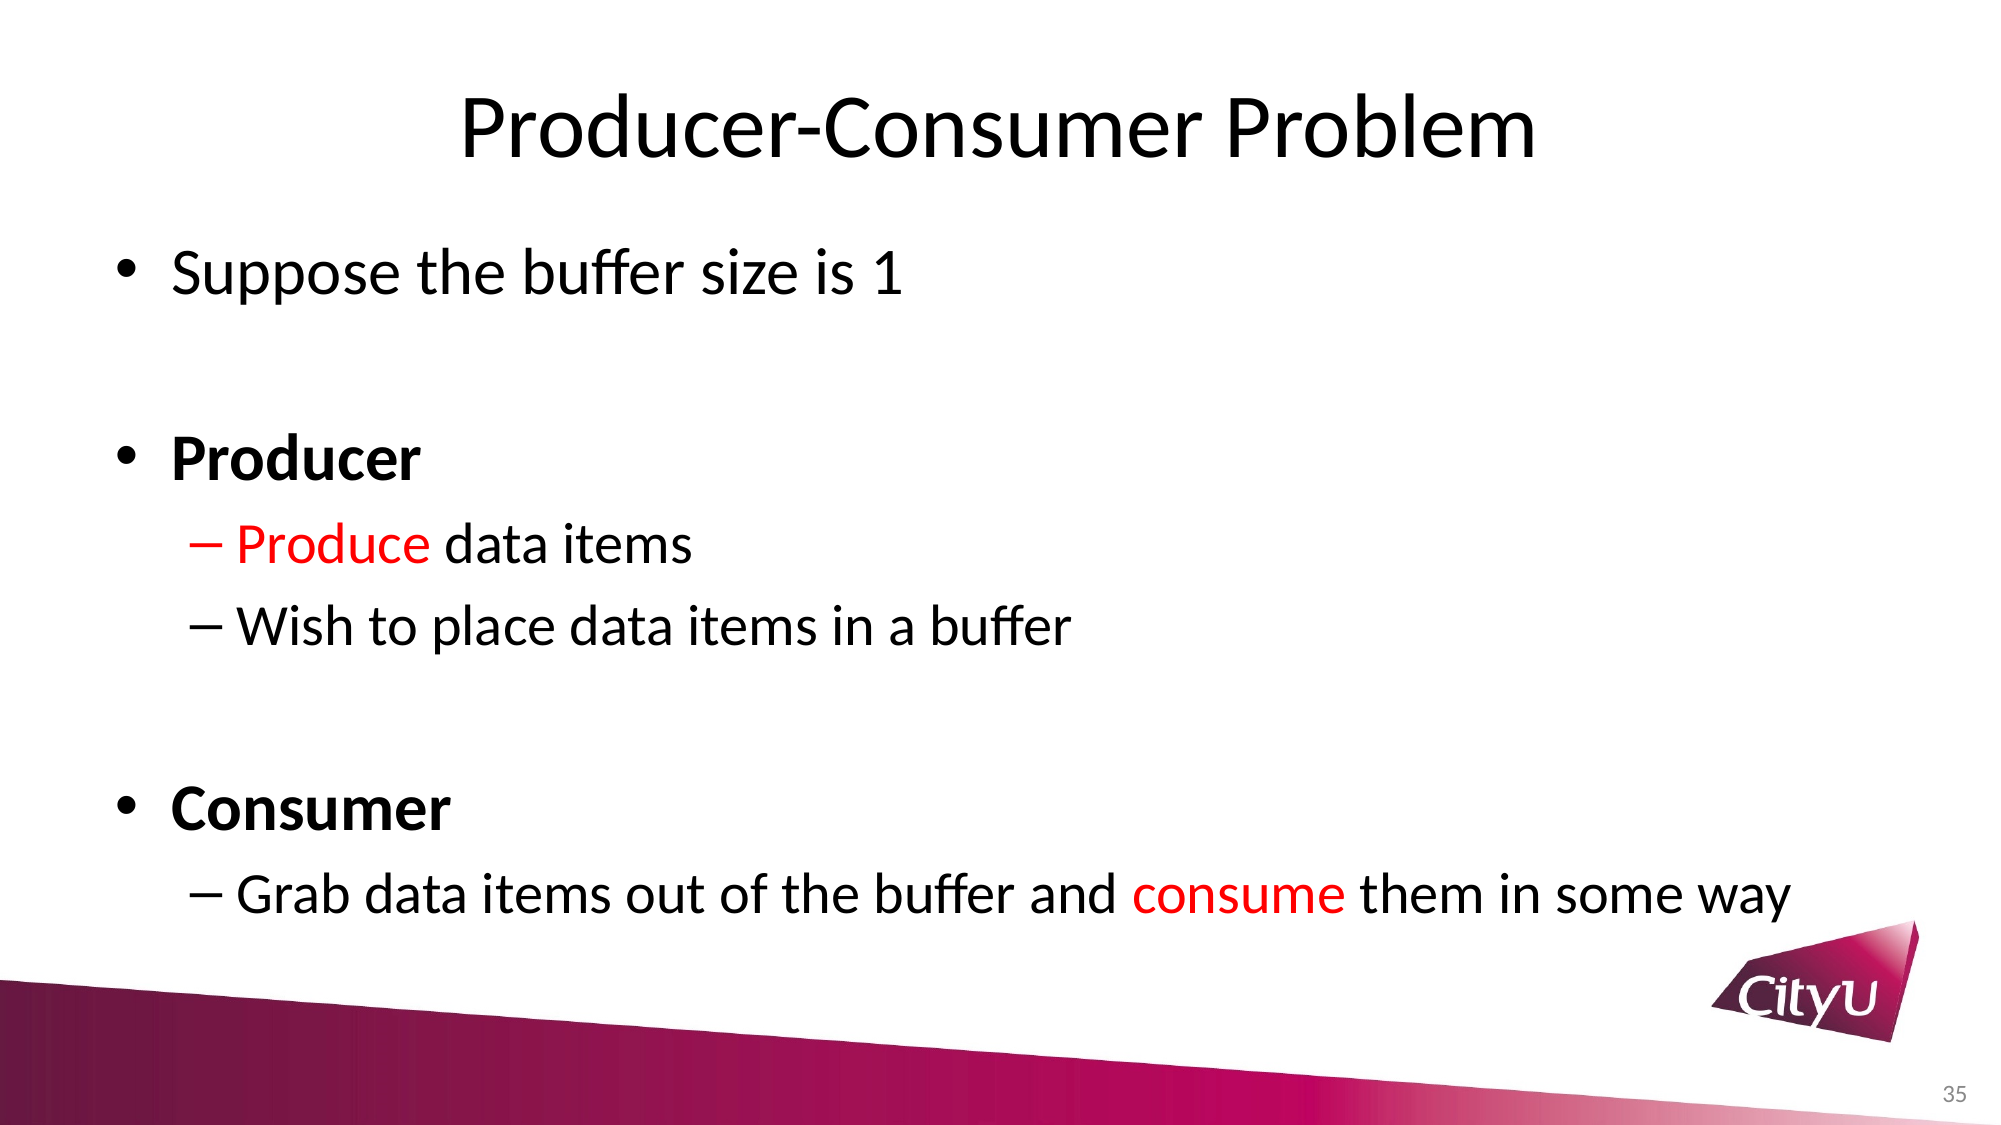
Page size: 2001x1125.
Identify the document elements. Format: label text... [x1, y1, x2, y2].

slide_number 35 [1767, 1070, 1983, 1115]
title Producer-Consumer Problem [99, 45, 1900, 197]
picture [0, 0, 2001, 1125]
list Suppose the buffer size is 1 Producer Produce data items Wish to place data items in a buffer Consumer Grab data items out of the buffer and consume them in some way [99, 219, 1900, 1047]
